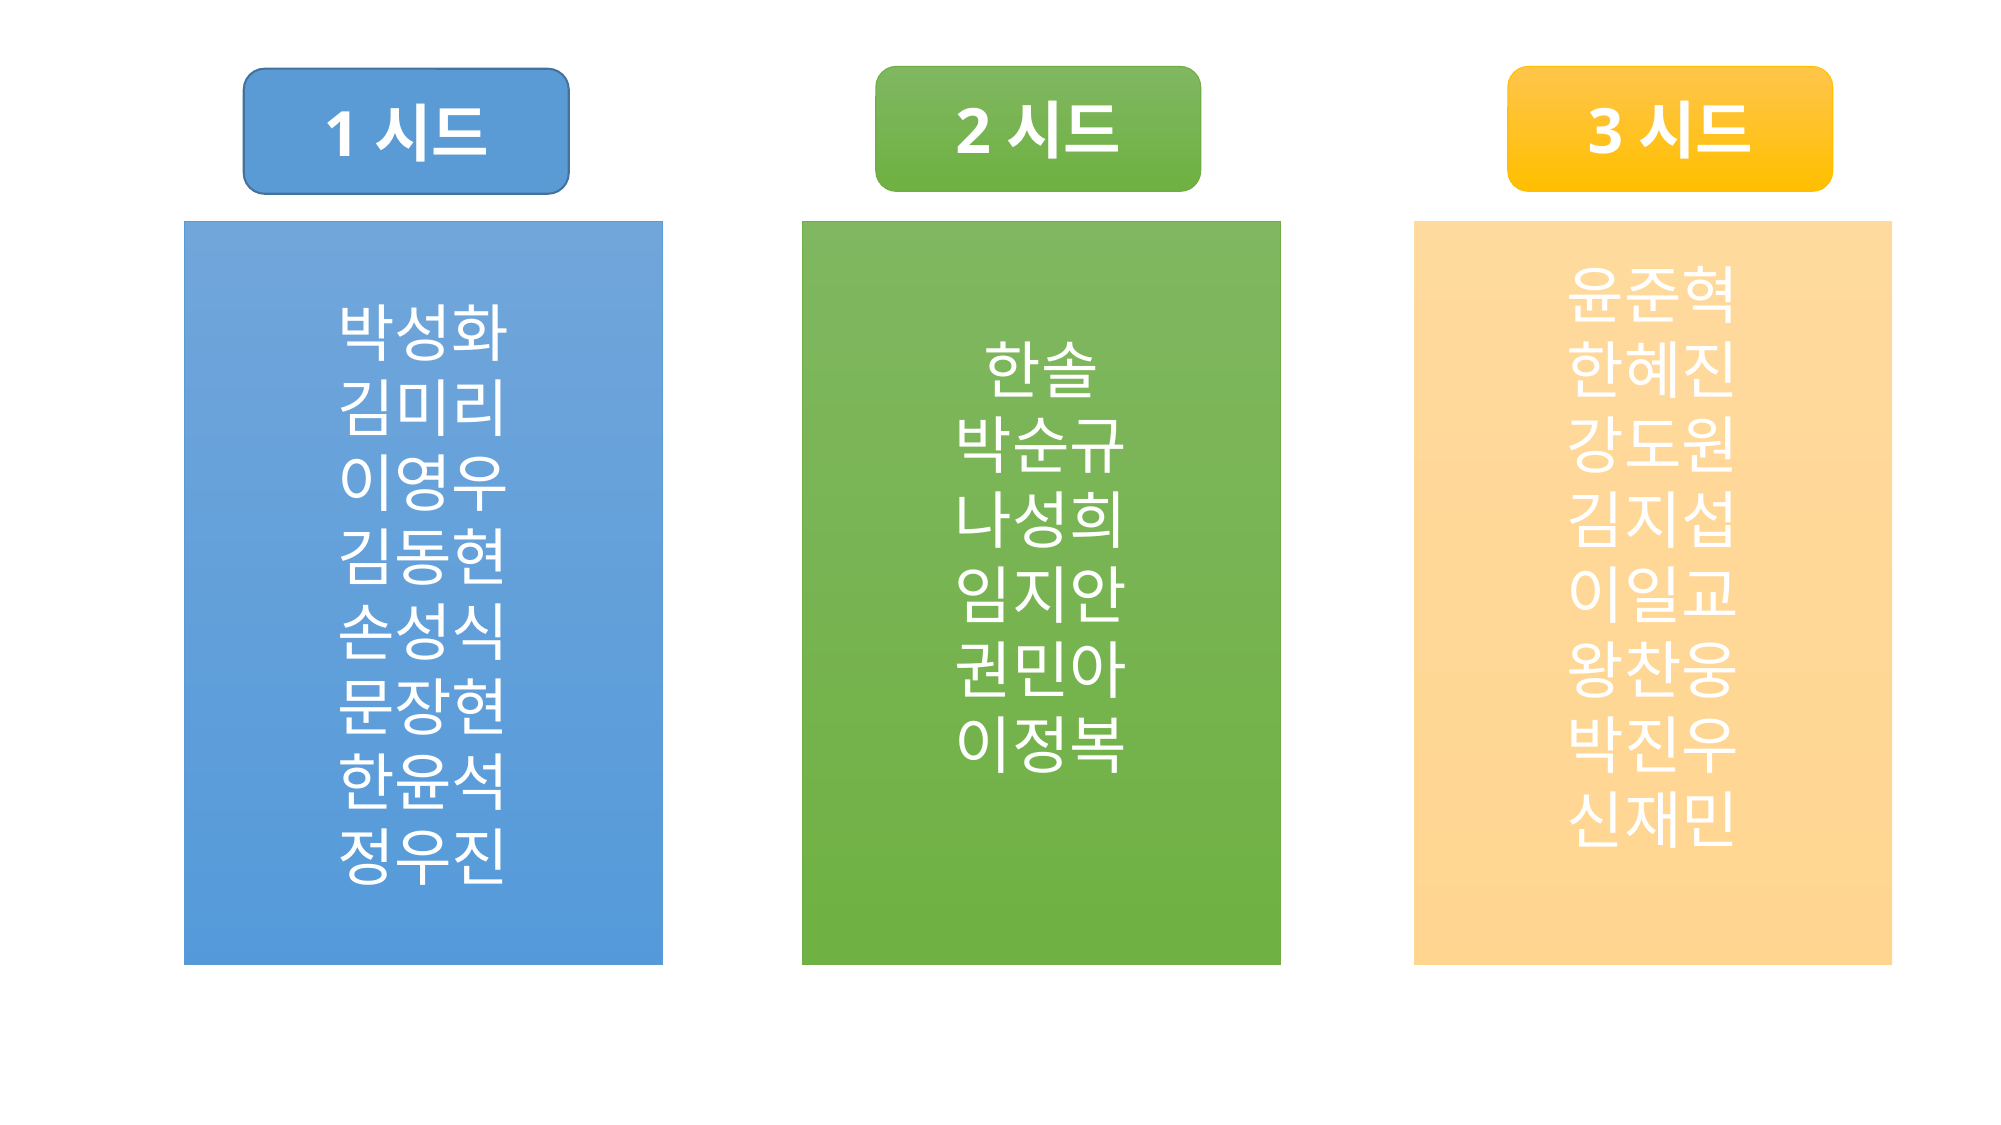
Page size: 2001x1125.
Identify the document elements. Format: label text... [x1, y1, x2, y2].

text_box 2시드 [875, 65, 1202, 192]
text_box 3시드 [1507, 65, 1834, 192]
text_box 윤준혁 한혜진 강도원 김지섭 이일교 왕찬웅 박진우 신재민 [1413, 221, 1893, 965]
text_box 1시드 [242, 67, 570, 195]
text_box 한솔 박순규 나성희 임지안 권민아 이정복 [802, 221, 1281, 965]
text_box 박성화 김미리 이영우 김동현 손성식 문장현 한윤석 정우진 [184, 221, 663, 965]
